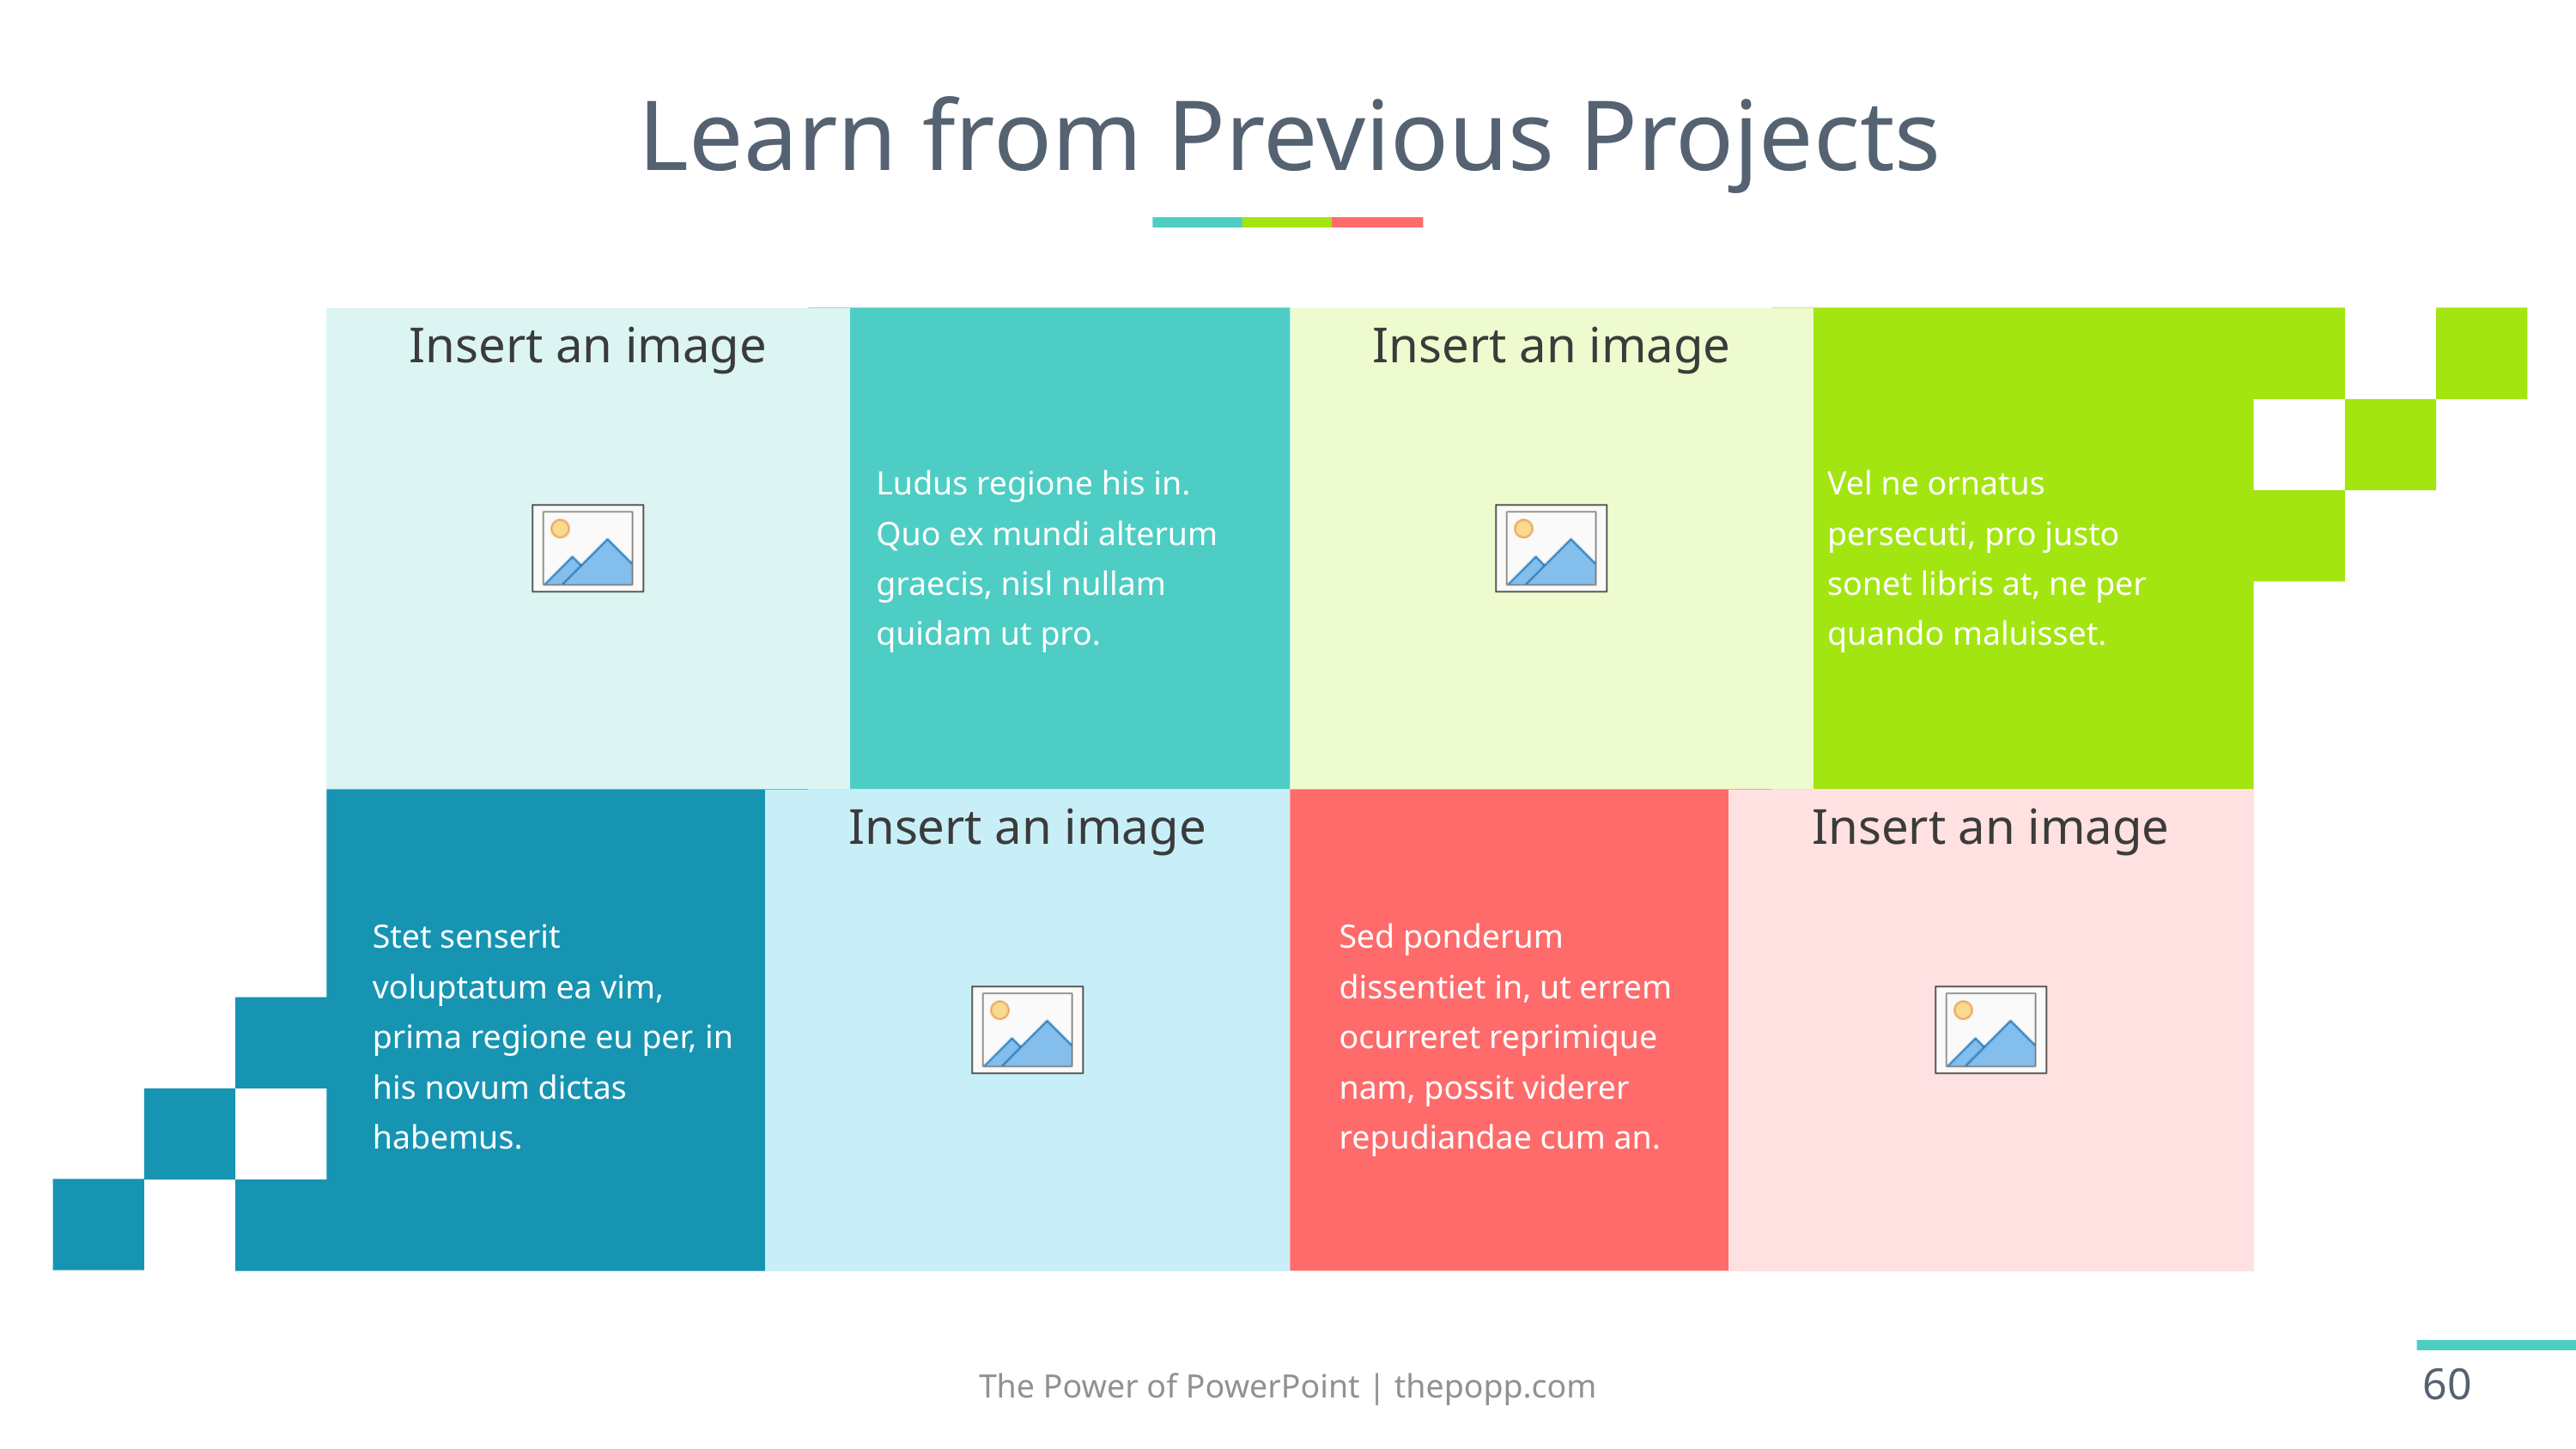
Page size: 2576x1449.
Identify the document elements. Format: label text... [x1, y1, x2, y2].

title Learn from Previous Projects [69, 49, 2512, 230]
slide_number 60 [2409, 1351, 2576, 1421]
list Vel ne ornatus persecuti, pro justo sonet libris at, ne per quando maluisset. [1814, 356, 2211, 747]
picture [326, 307, 2254, 1271]
list Stet senserit voluptatum ea vim, prima regione eu per, in his novum dictas habemus. [359, 835, 756, 1225]
list Sed ponderum dissentiet in, ut errem ocurreret reprimique nam, possit viderer repudiandae cum an. [1326, 835, 1723, 1225]
footer The Power of PowerPoint | thepopp.com [853, 1349, 1723, 1427]
list Ludus regione his in. Quo ex mundi alterum graecis, nisl nullam quidam ut pro. [863, 356, 1261, 747]
